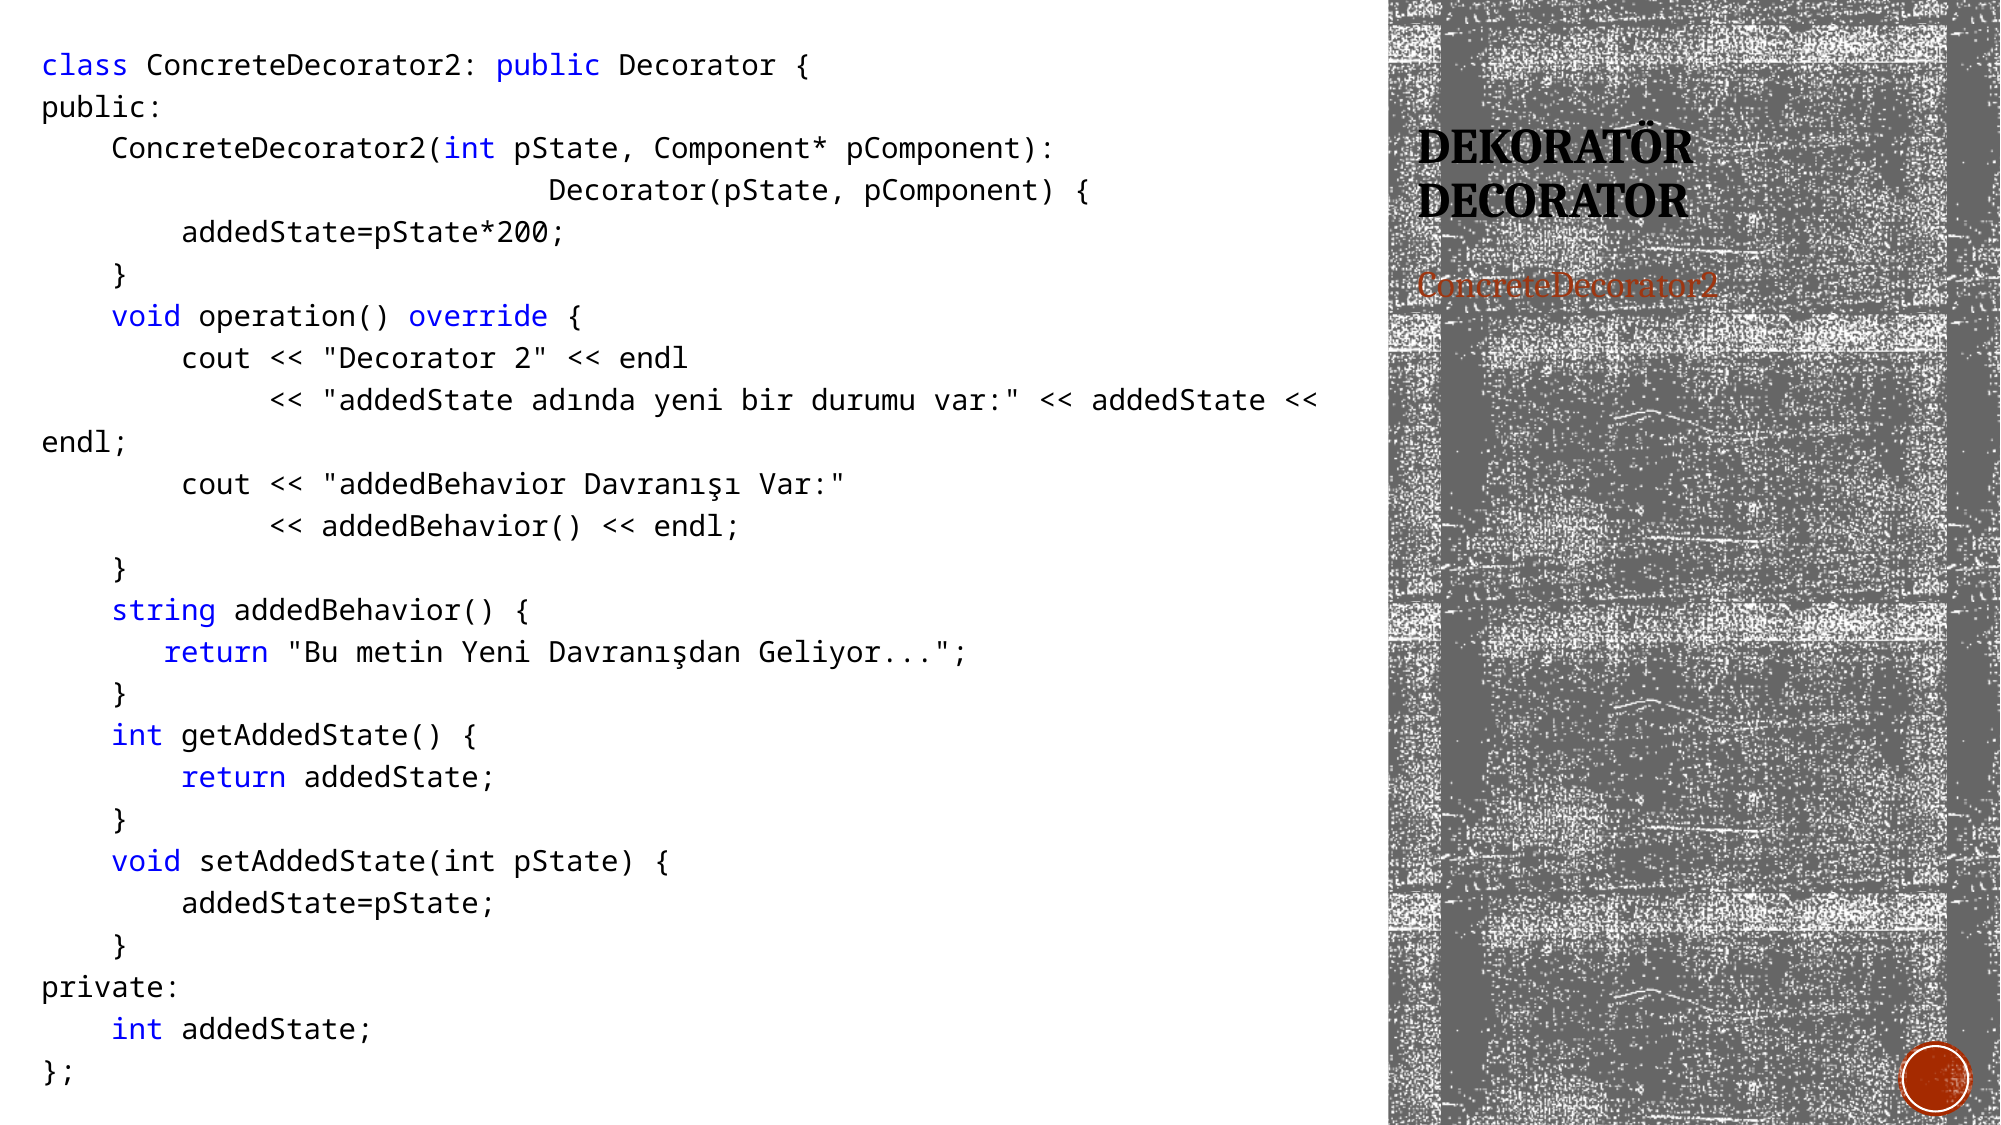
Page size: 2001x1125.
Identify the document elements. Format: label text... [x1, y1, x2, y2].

title DEKORATÖR DECORATOR [1402, 31, 1974, 236]
list ConcreteDecorator2 [1402, 252, 1974, 1014]
list class ConcreteDecorator2: public Decorator { public: ConcreteDecorator2(int pState, Component* pComponent): Decorator(pState, pComponent) { addedState=pState*200; } void operation() override { cout << "Decorator 2" << endl << "addedState adında yeni bir durumu var:" << addedState << endl; cout << "addedBehavior Davranışı Var:" << addedBehavior() << endl; } string addedBehavior() { return "Bu metin Yeni Davranışdan Geliyor..."; } int getAddedState() { return addedState; } void setAddedState(int pState) { addedState=pState; } private: int addedState; }; [26, 31, 1376, 1042]
